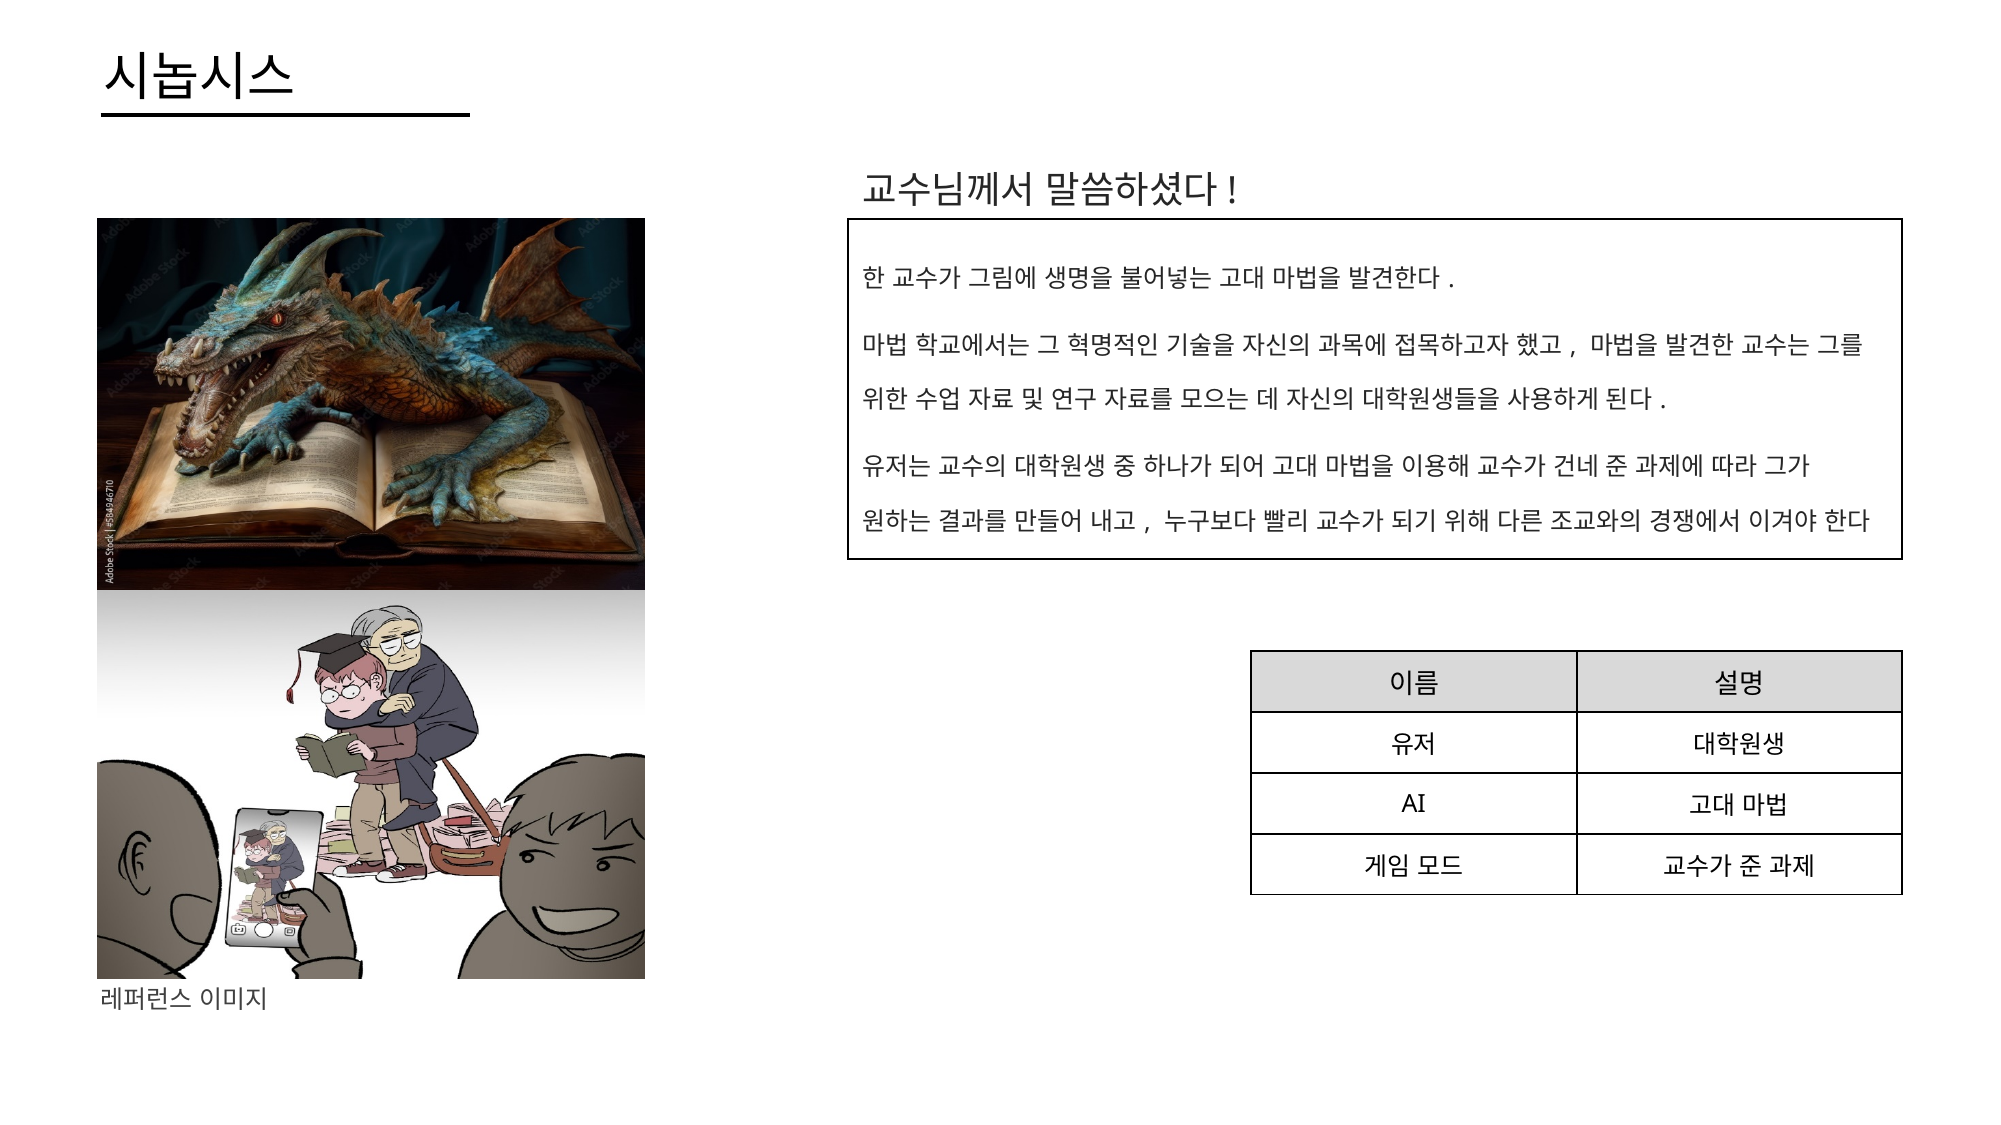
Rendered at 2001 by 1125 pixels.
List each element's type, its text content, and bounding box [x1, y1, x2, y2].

picture [97, 218, 645, 979]
table_cell 게임 모드 [1252, 835, 1576, 894]
table_header 한 교수가 그림에 생명을 불어넣는 고대 마법을 발견한다. 마법 학교에서는 그 혁명적인 기술을 자신의 과목에 접목하고자 했고, 마법을 발견한 교수는 그를 위한 수업 자료 및 연구 자료를 모으는 데 자신의 대학원생들을 사용하게 된다. 유저는 교수의 대학원생 중 하나가 되어 고대 마법을 이용해 교수가 건네 준 과제에 따라 그가 원하는 결과를 만들어 내고, 누구보다 빨리 교수가 되기 위해 다른 조교와의 경쟁에서 이겨야 한다 [849, 220, 1901, 558]
table_cell 대학원생 [1578, 713, 1901, 772]
text_box 시놉시스 [89, 36, 785, 114]
text_box 교수님께서 말씀하셨다! [847, 158, 1558, 218]
table_cell 교수가 준 과제 [1578, 835, 1901, 894]
table_cell 유저 [1252, 713, 1576, 772]
text_box 레퍼런스 이미지 [86, 976, 848, 1021]
table_header 설명 [1578, 652, 1901, 711]
table_cell 고대 마법 [1578, 774, 1901, 833]
table_header 이름 [1252, 652, 1576, 711]
table_cell AI [1252, 774, 1576, 833]
